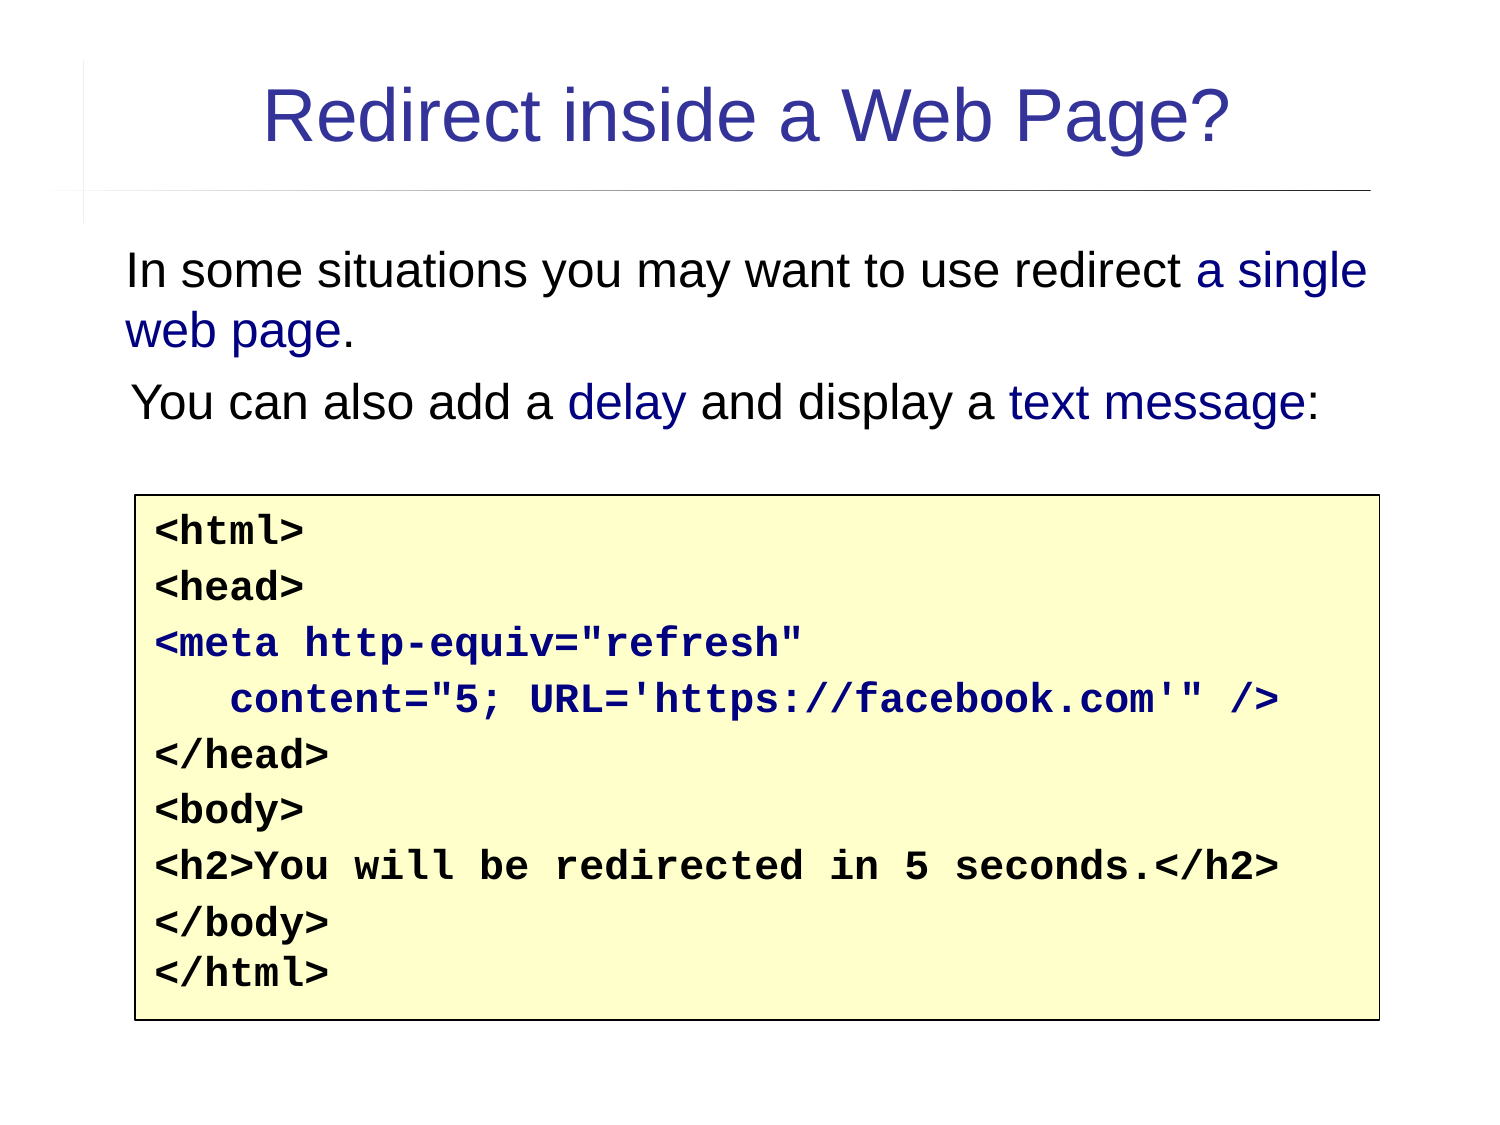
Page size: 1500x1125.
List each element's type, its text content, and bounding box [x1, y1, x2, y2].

text_box In some situations you may want to use redirect a single web page. You can also add a delay and display a text message: [110, 229, 1405, 510]
text_box Redirect inside a Web Page? [100, 42, 1395, 180]
text_box <html> <head> <meta http-equiv="refresh" content="5; URL='https://facebook.com'" /> </head> <body> <h2>You will be redirected in 5 seconds.</h2> </body> </html> [134, 495, 1380, 1020]
